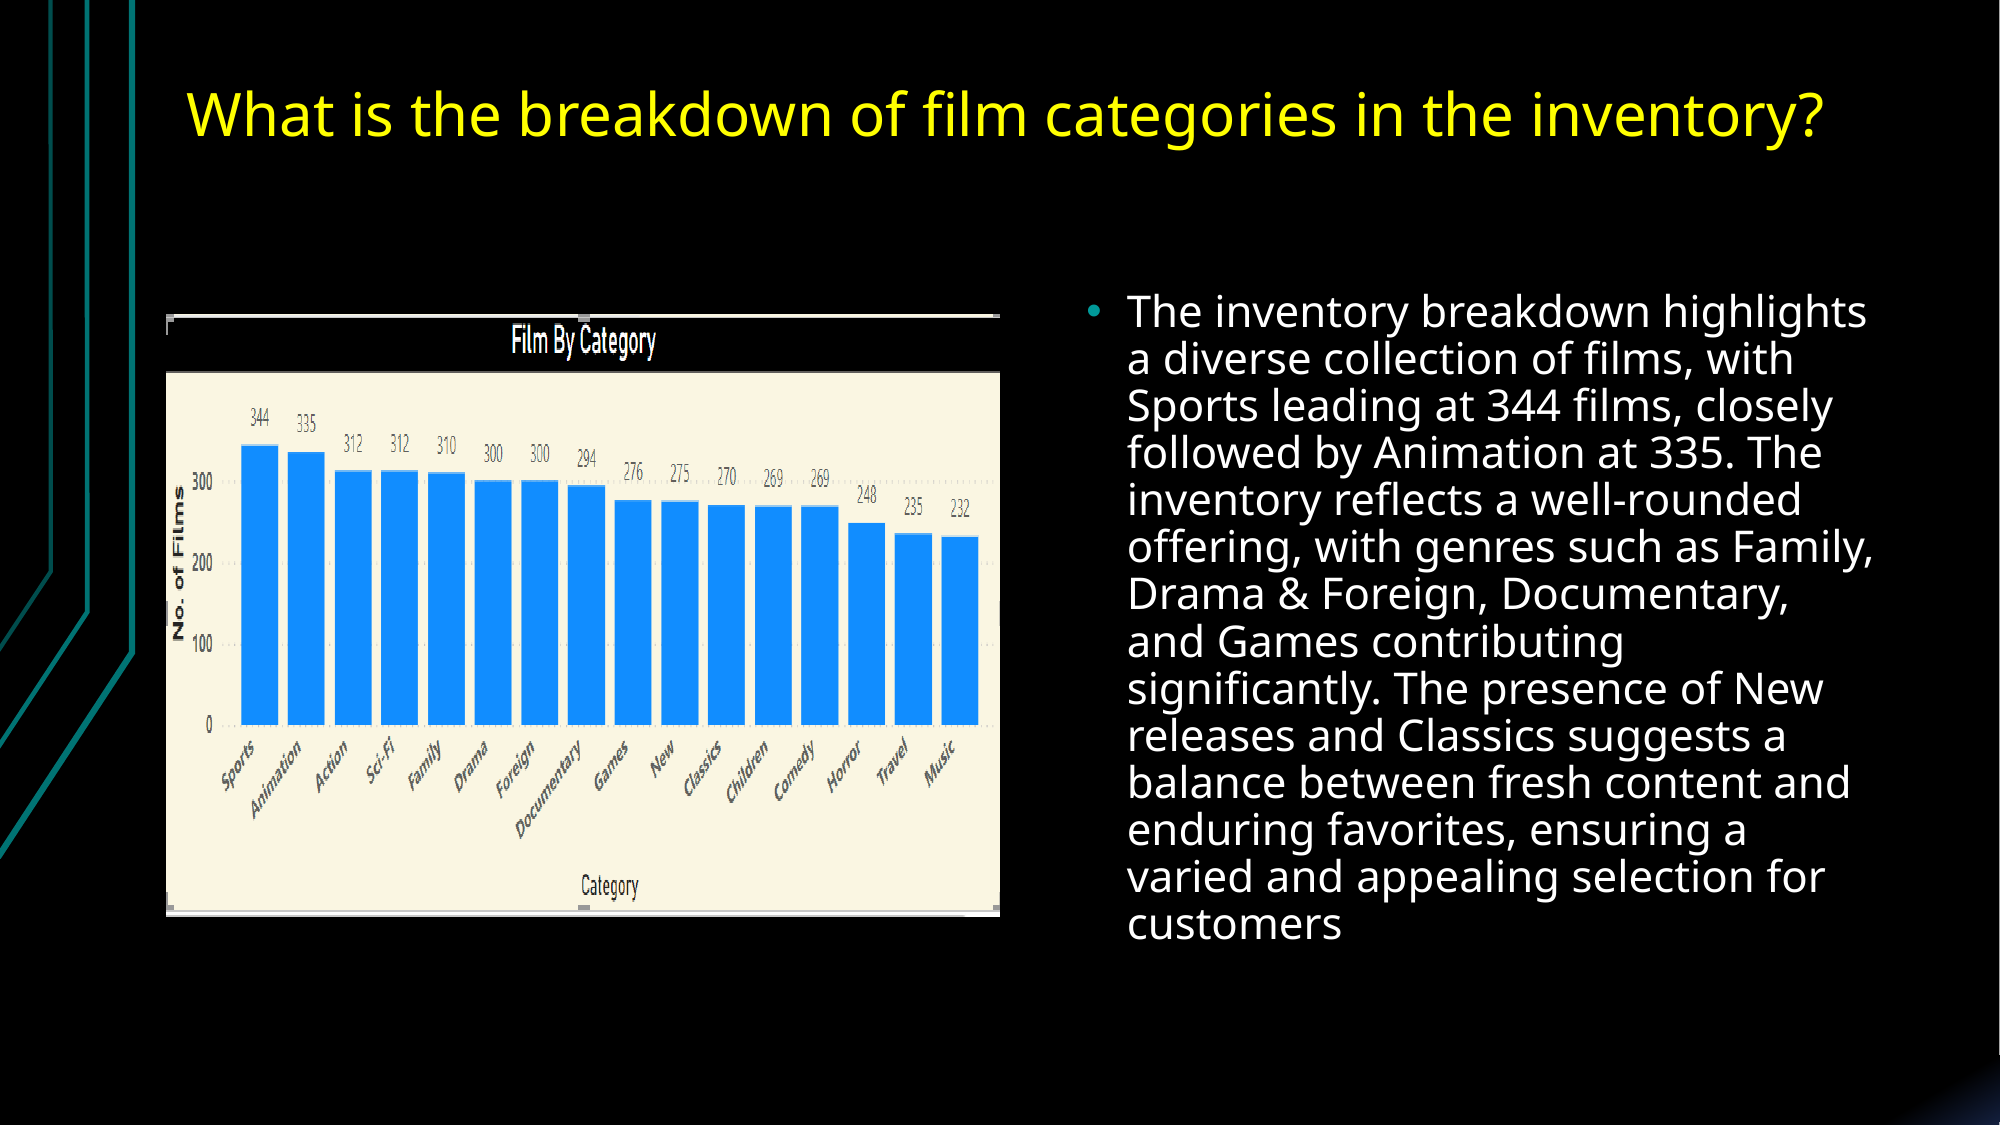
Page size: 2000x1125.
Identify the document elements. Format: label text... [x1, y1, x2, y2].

list The inventory breakdown highlights a diverse collection of films, with Sports leading at 344 films, closely followed by Animation at 335. The inventory reflects a well-rounded offering, with genres such as Family, Drama & Foreign, Documentary, and Games contributing significantly. The presence of New releases and Classics suggests a balance between fresh content and enduring favorites, ensuring a varied and appealing selection for customers [1066, 279, 1900, 1013]
title What is the breakdown of film categories in the inventory? [166, 30, 1867, 232]
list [166, 314, 1000, 918]
